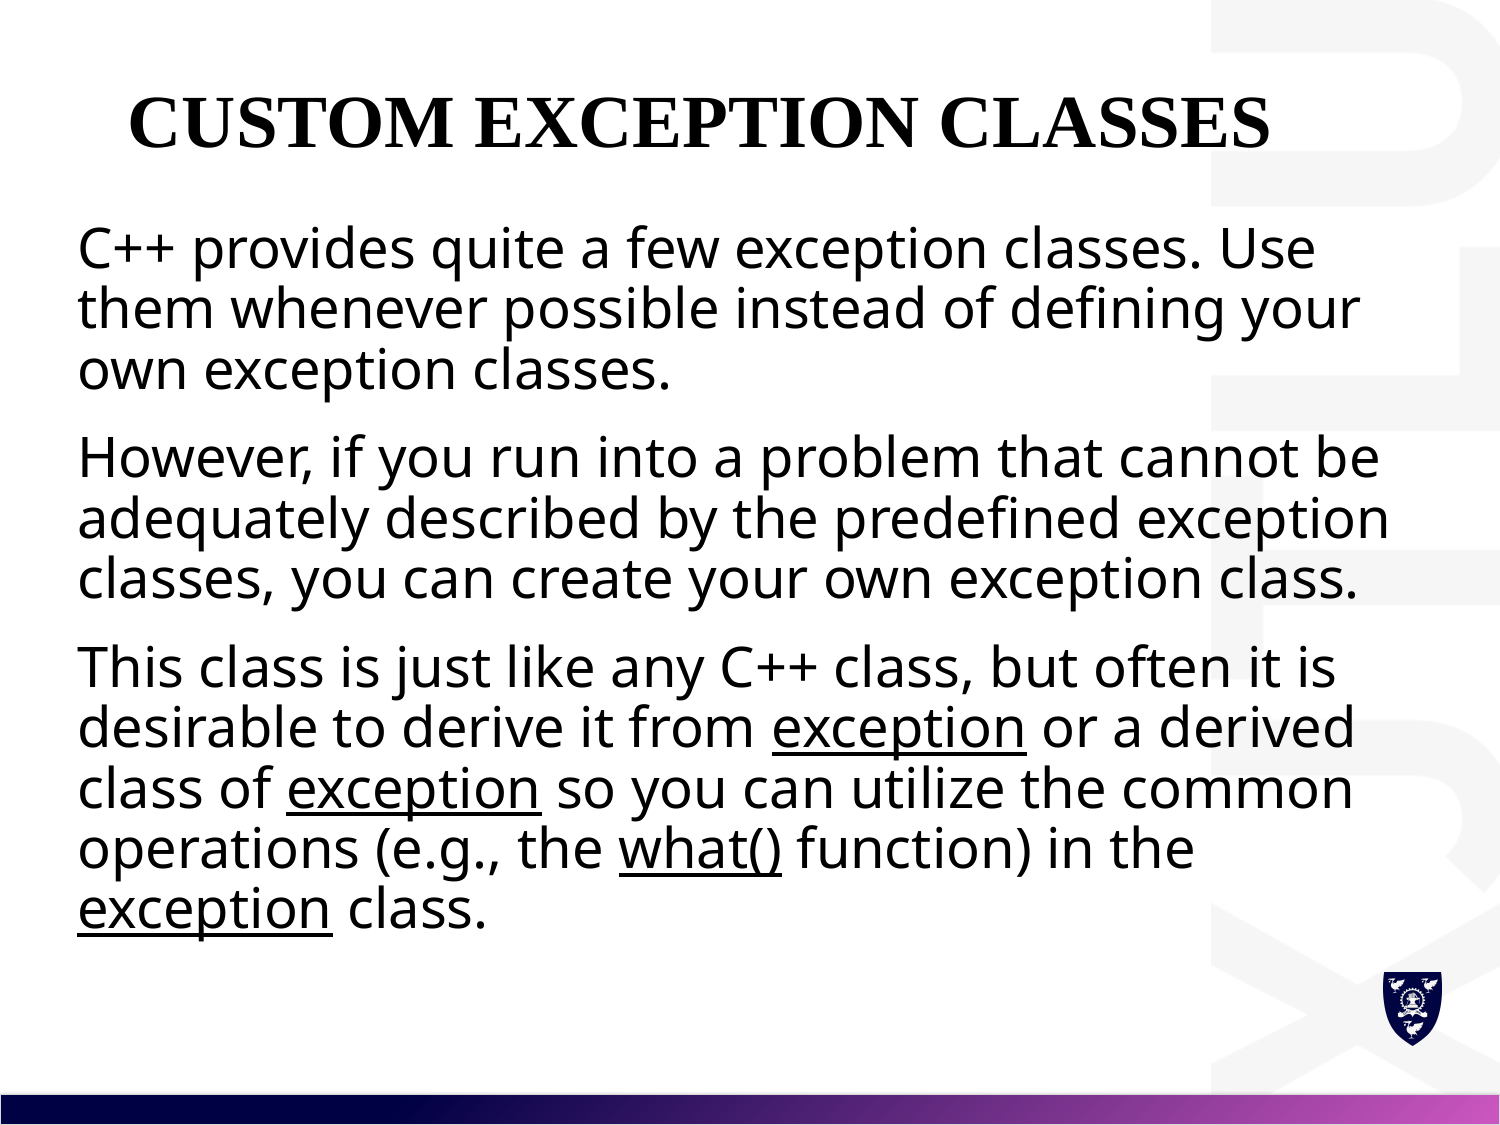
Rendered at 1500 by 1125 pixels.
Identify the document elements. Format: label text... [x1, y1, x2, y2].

list C++ provides quite a few exception classes. Use them whenever possible instead of defining your own exception classes. However, if you run into a problem that cannot be adequately described by the predefined exception classes, you can create your own exception class. This class is just like any C++ class, but often it is desirable to derive it from exception or a derived class of exception so you can utilize the common operations (e.g., the what() function) in the exception class. [62, 212, 1438, 1000]
title Custom Exception Classes [112, 0, 1388, 212]
slide_number [1074, 1042, 1425, 1103]
picture [1383, 972, 1442, 1046]
